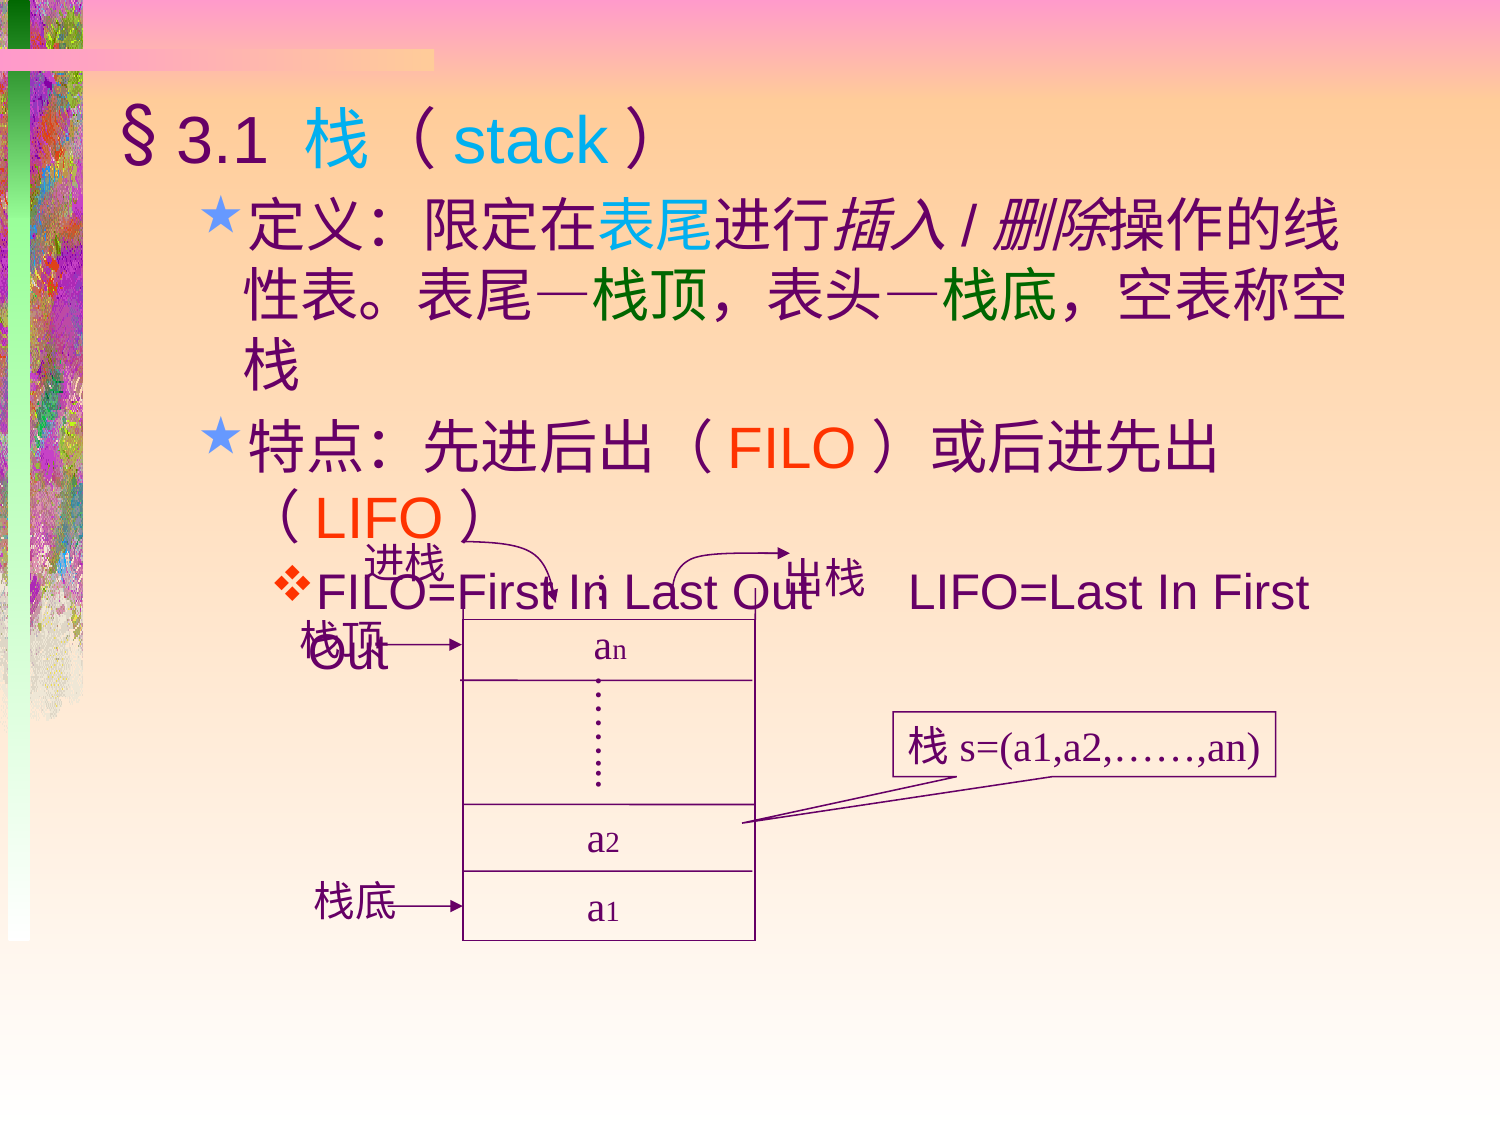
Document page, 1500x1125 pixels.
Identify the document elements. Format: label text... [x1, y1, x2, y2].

list 3.1 栈（stack） 定义：限定在表尾进行插入/删除操作的线性表。表尾—栈顶，表头—栈底，空表称空栈 特点：先进后出（FILO）或后进先出（LIFO） FILO=First In Last Out LIFO=Last In First Out [105, 89, 1410, 641]
picture [0, 71, 9, 821]
picture [29, 71, 83, 821]
picture [29, 0, 83, 50]
picture [0, 0, 9, 50]
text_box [284, 529, 1271, 941]
